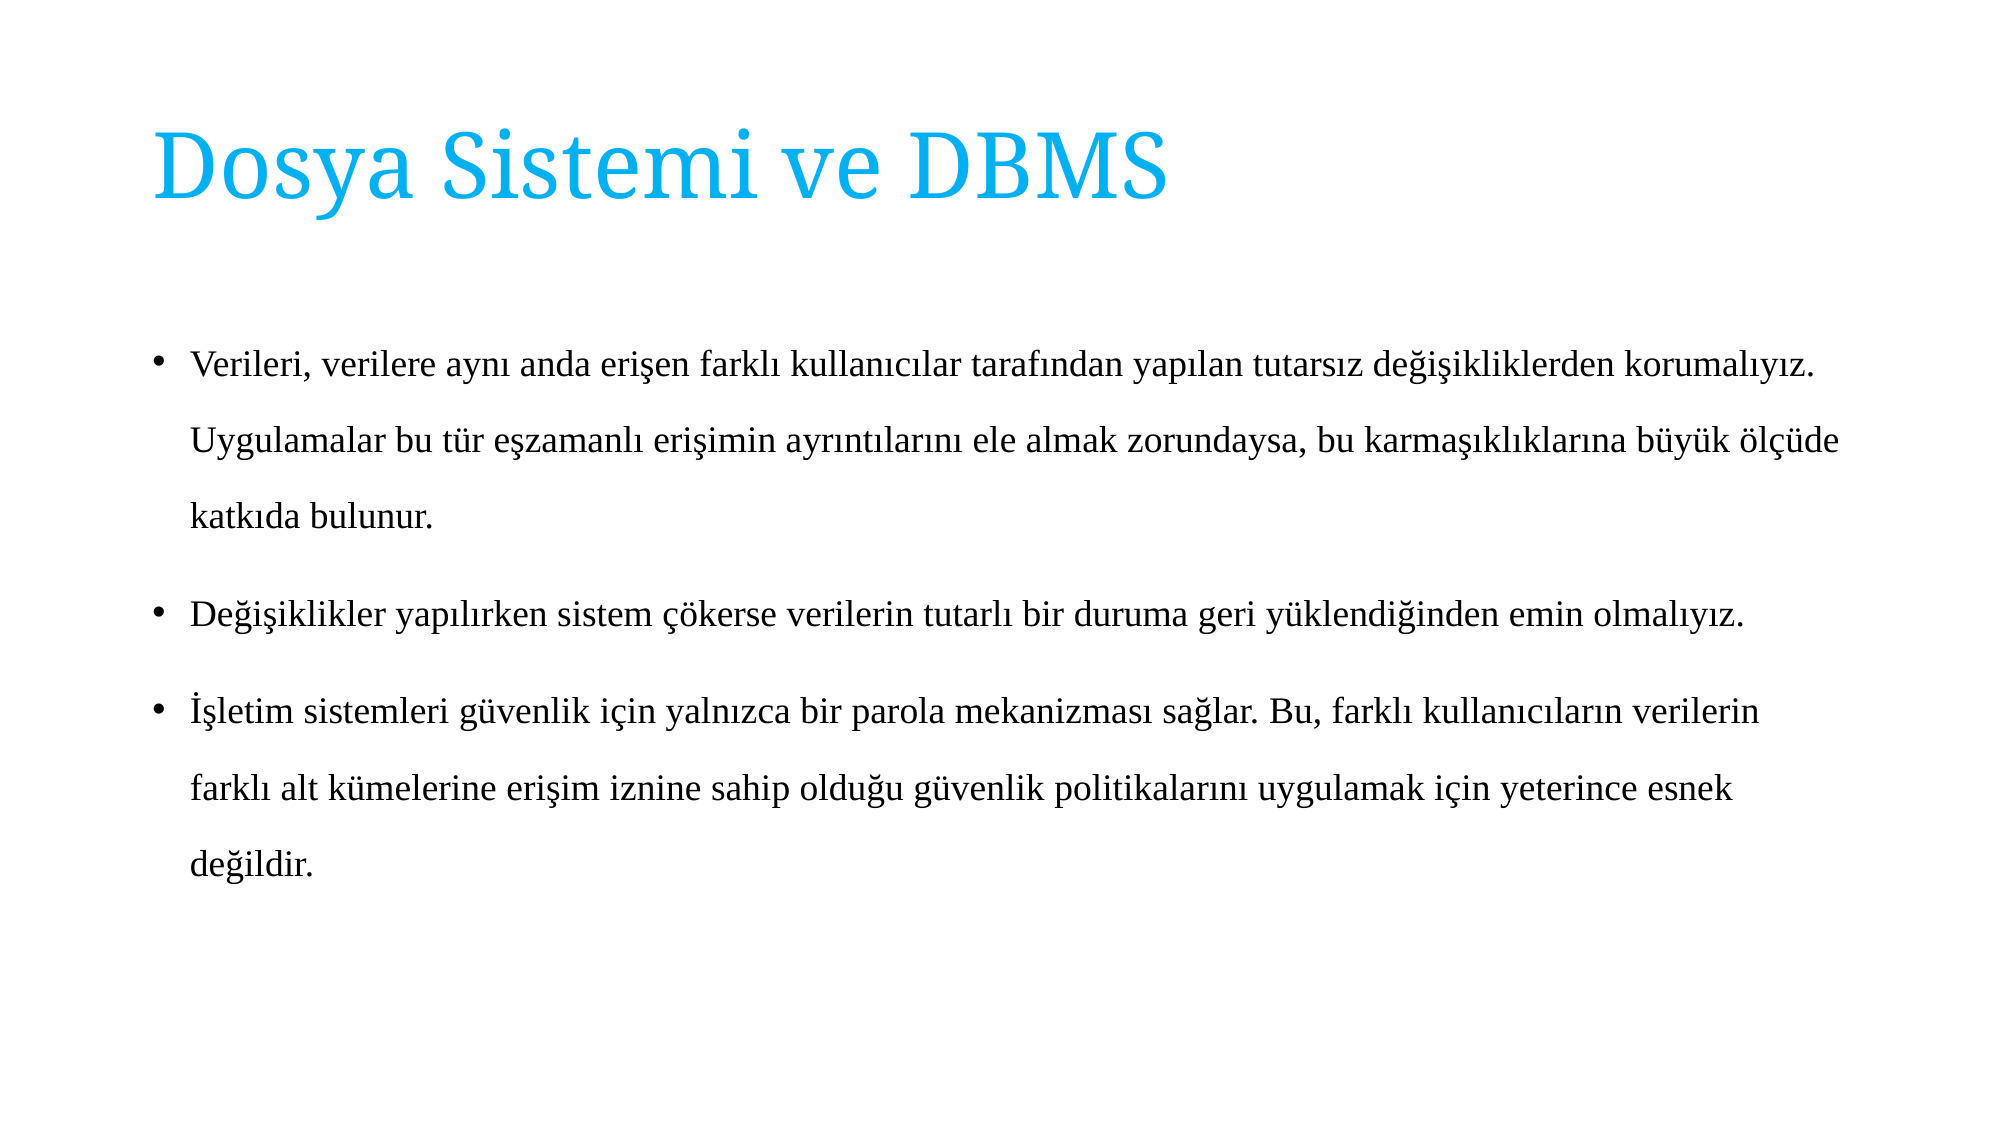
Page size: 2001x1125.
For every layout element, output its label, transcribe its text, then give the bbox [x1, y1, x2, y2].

list Verileri, verilere aynı anda erişen farklı kullanıcılar tarafından yapılan tutarsız değişikliklerden korumalıyız. Uygulamalar bu tür eşzamanlı erişimin ayrıntılarını ele almak zorundaysa, bu karmaşıklıklarına büyük ölçüde katkıda bulunur. Değişiklikler yapılırken sistem çökerse verilerin tutarlı bir duruma geri yüklendiğinden emin olmalıyız. İşletim sistemleri güvenlik için yalnızca bir parola mekanizması sağlar. Bu, farklı kullanıcıların verilerin farklı alt kümelerine erişim iznine sahip olduğu güvenlik politikalarını uygulamak için yeterince esnek değildir. [137, 299, 1863, 1014]
title Dosya Sistemi ve DBMS [137, 59, 1863, 278]
